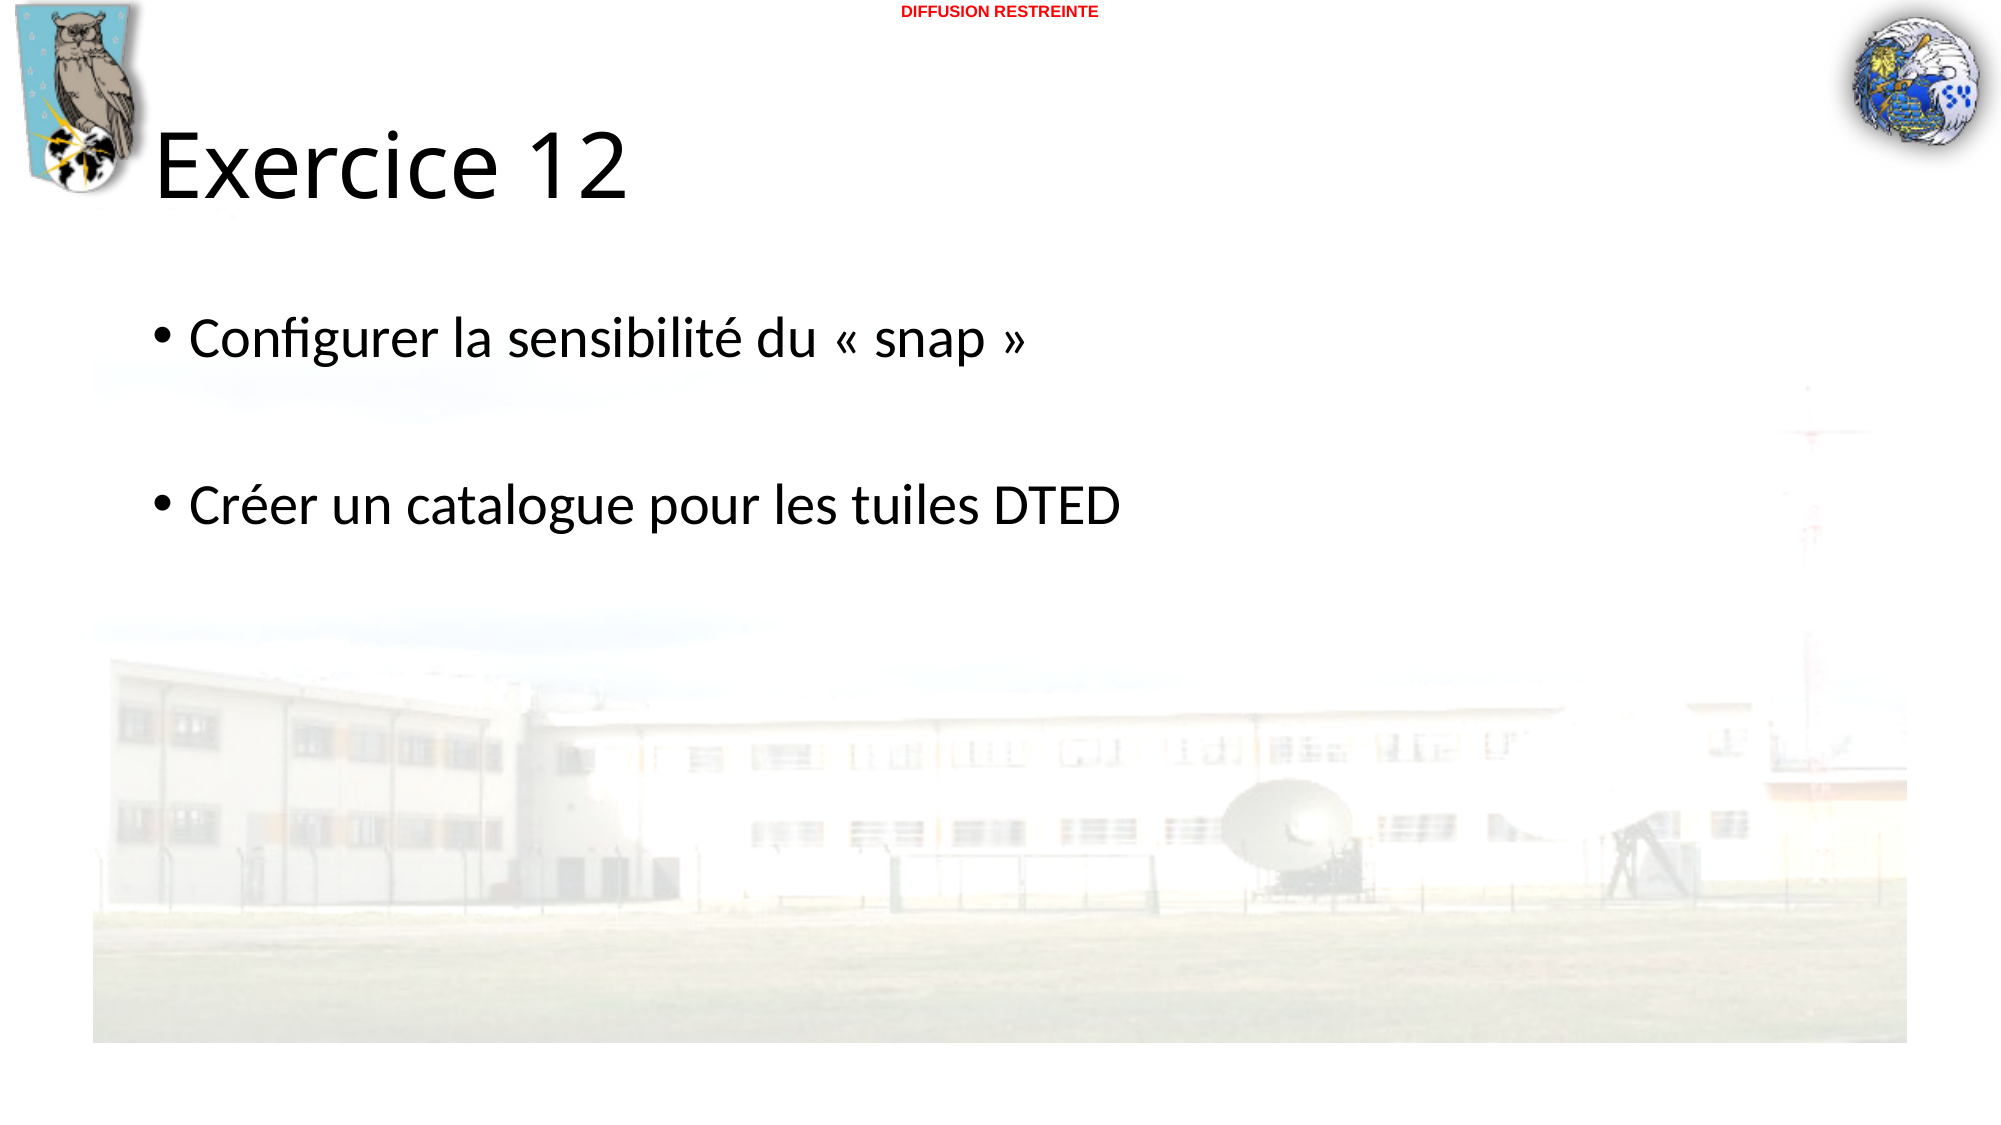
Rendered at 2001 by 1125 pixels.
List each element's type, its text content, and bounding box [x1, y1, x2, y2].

title Exercice 12 [137, 59, 1863, 278]
picture [14, 4, 136, 193]
picture [1850, 16, 1983, 147]
list Configurer la sensibilité du « snap » Créer un catalogue pour les tuiles DTED [137, 299, 1863, 1014]
